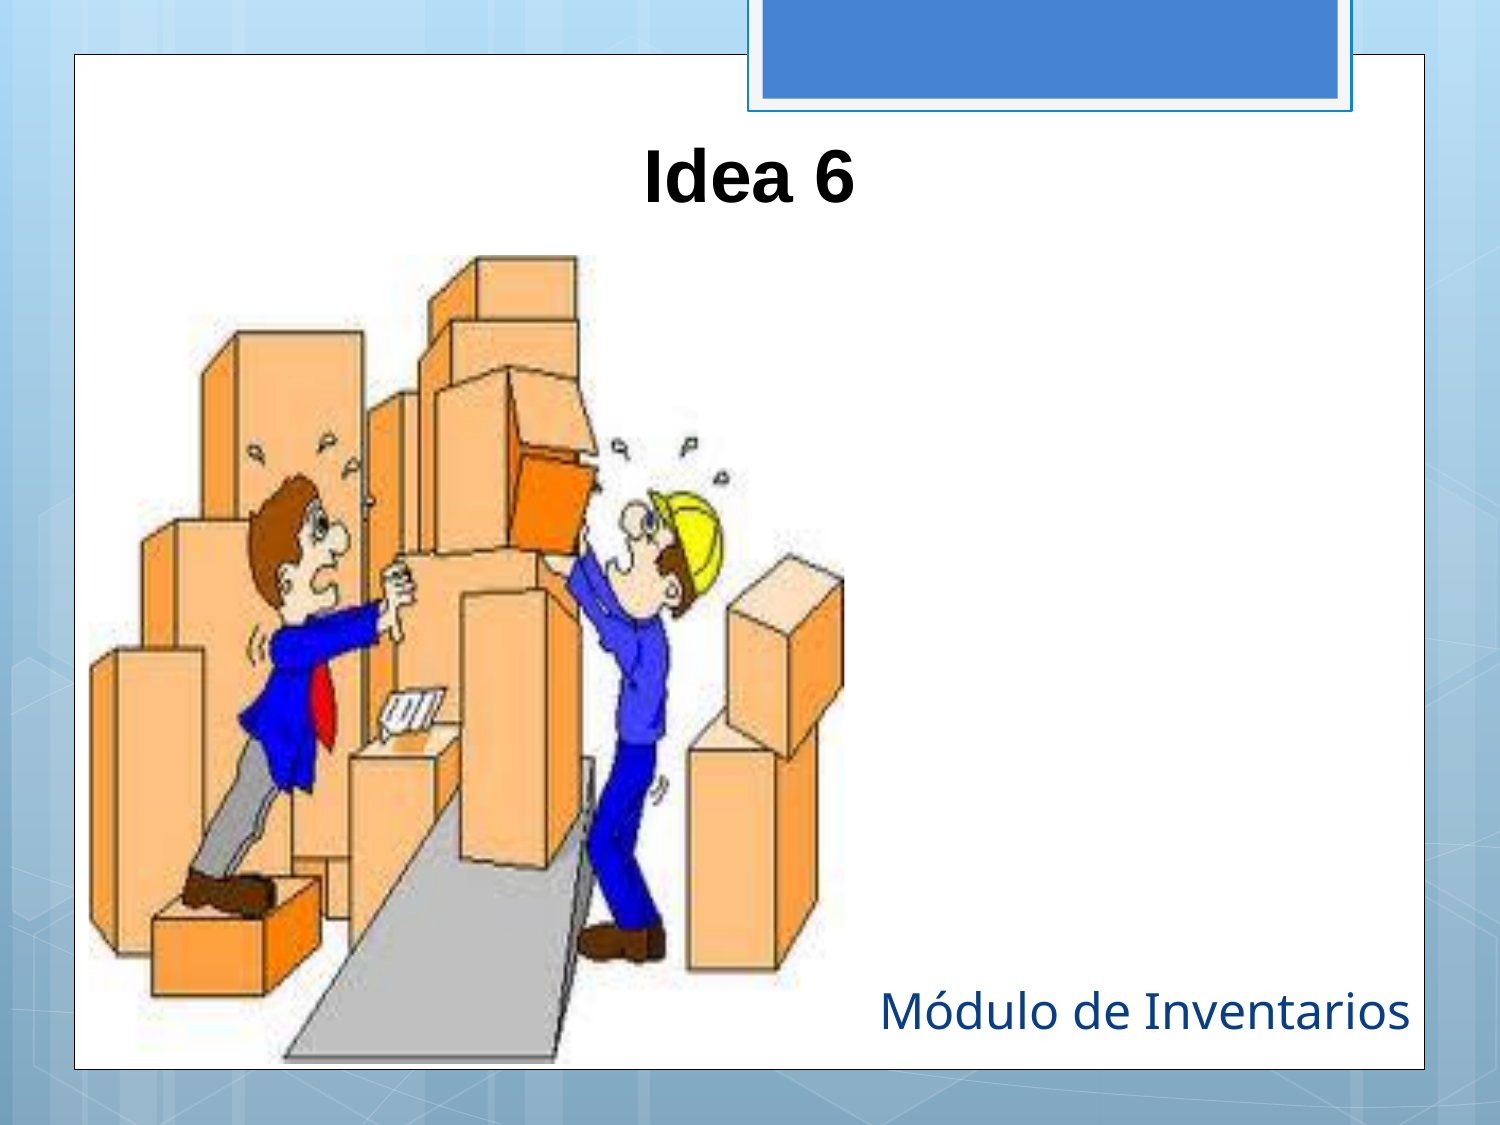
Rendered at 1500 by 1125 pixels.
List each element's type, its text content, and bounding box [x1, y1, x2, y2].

text_box [88, 255, 845, 1064]
title Idea 6 [75, 45, 1425, 233]
list Módulo de Inventarios [844, 964, 1436, 1065]
